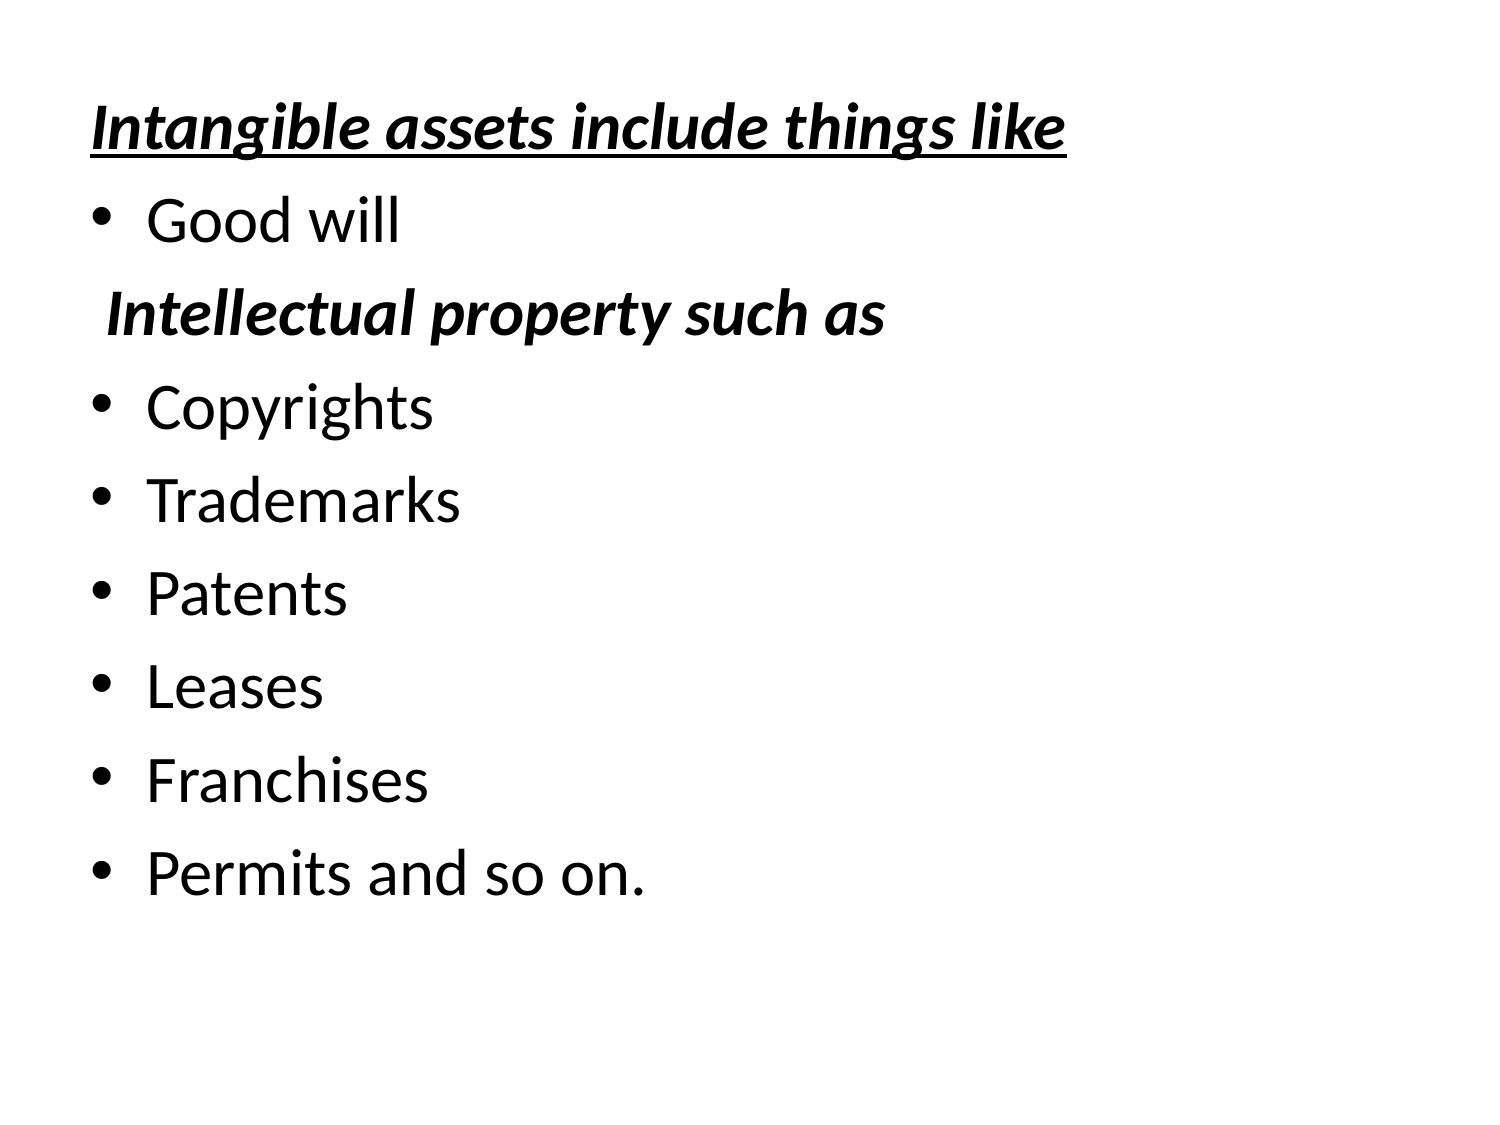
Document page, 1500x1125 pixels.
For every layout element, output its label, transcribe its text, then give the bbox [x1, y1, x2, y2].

list Intangible assets include things like Good will Intellectual property such as Copyrights Trademarks Patents Leases Franchises Permits and so on. [75, 75, 1425, 1005]
